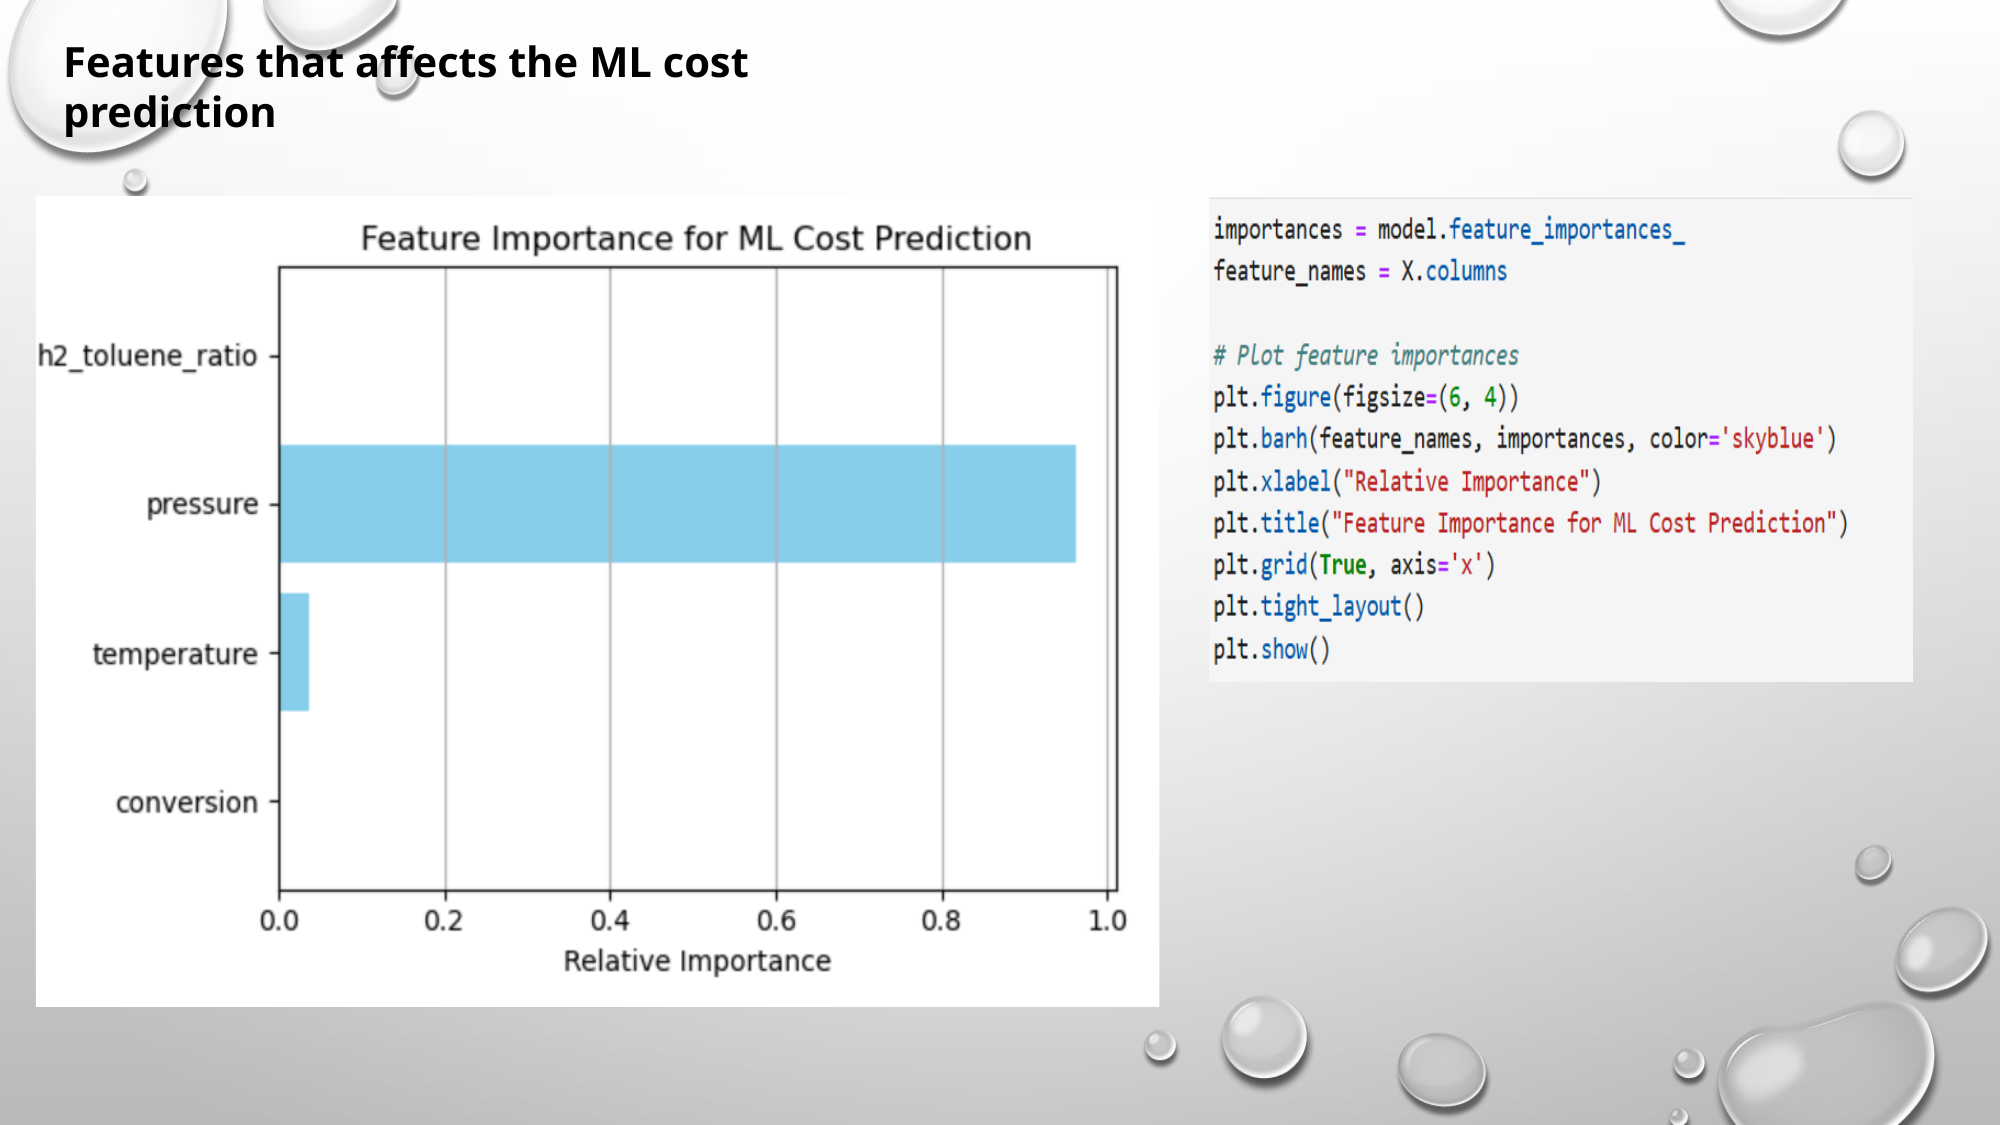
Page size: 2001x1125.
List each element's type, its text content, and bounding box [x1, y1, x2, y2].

text_box Features that affects the ML cost prediction [48, 28, 946, 143]
picture [0, 0, 2000, 1125]
